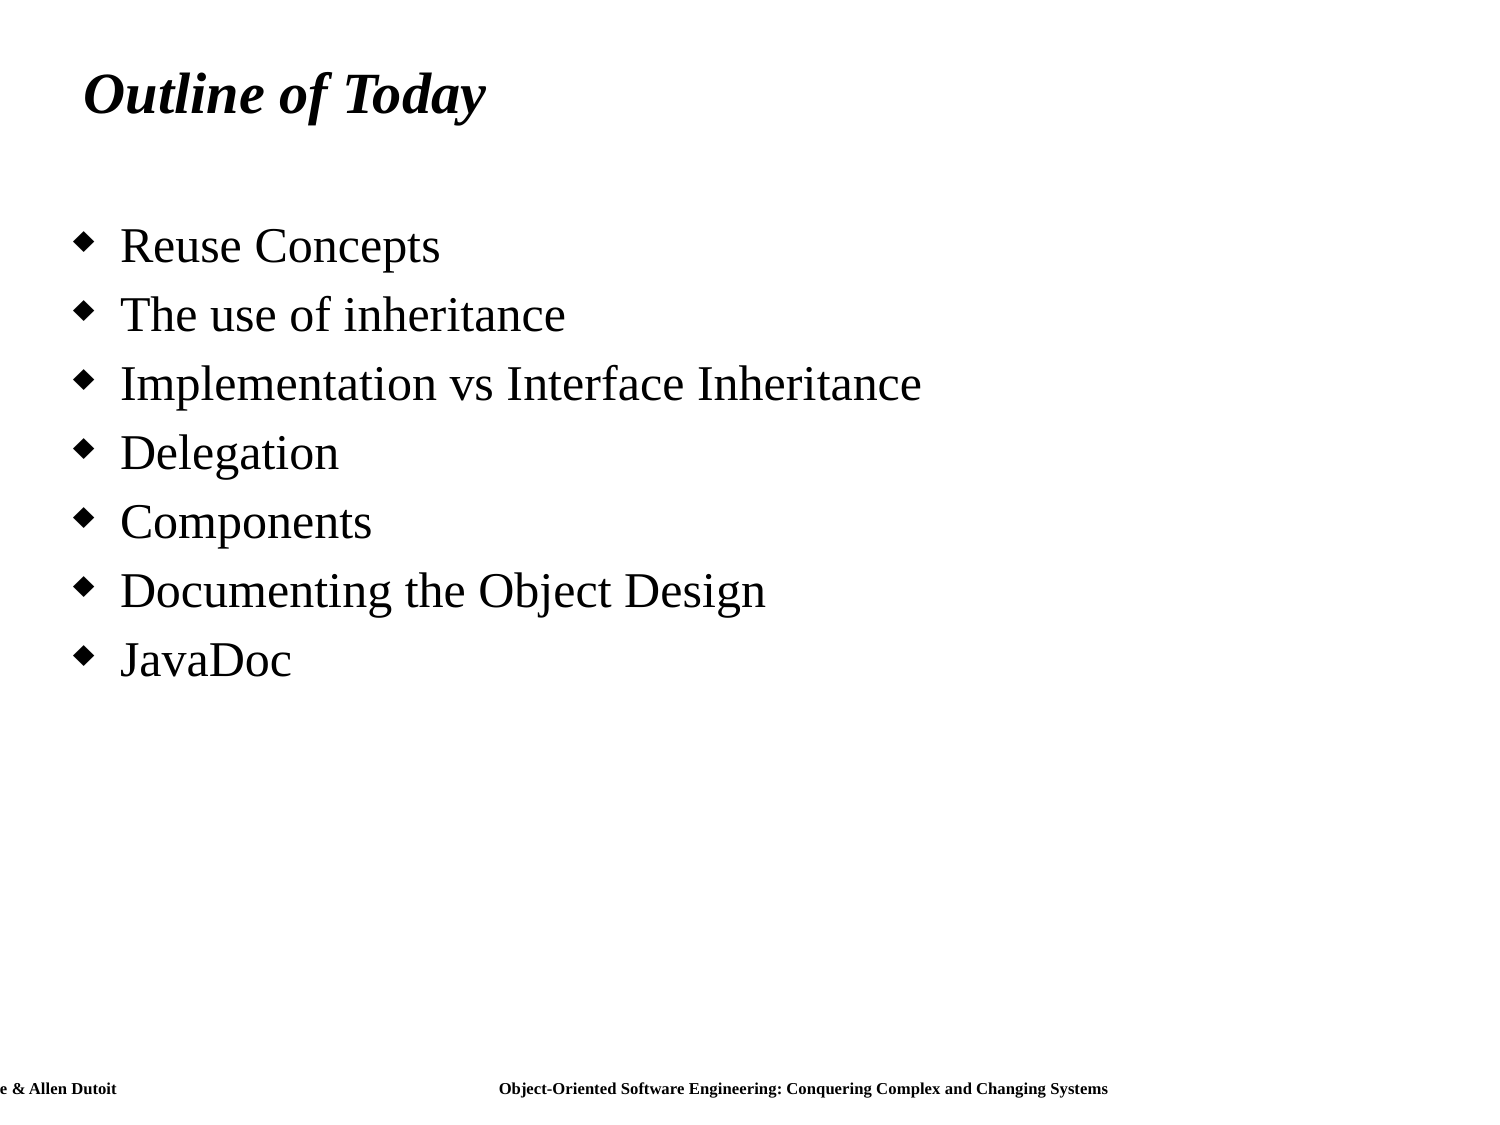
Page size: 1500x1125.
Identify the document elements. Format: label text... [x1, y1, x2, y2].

title Outline of Today [68, 35, 1407, 153]
list Reuse Concepts The use of inheritance Implementation vs Interface Inheritance Delegation Components Documenting the Object Design JavaDoc [57, 211, 1414, 1021]
